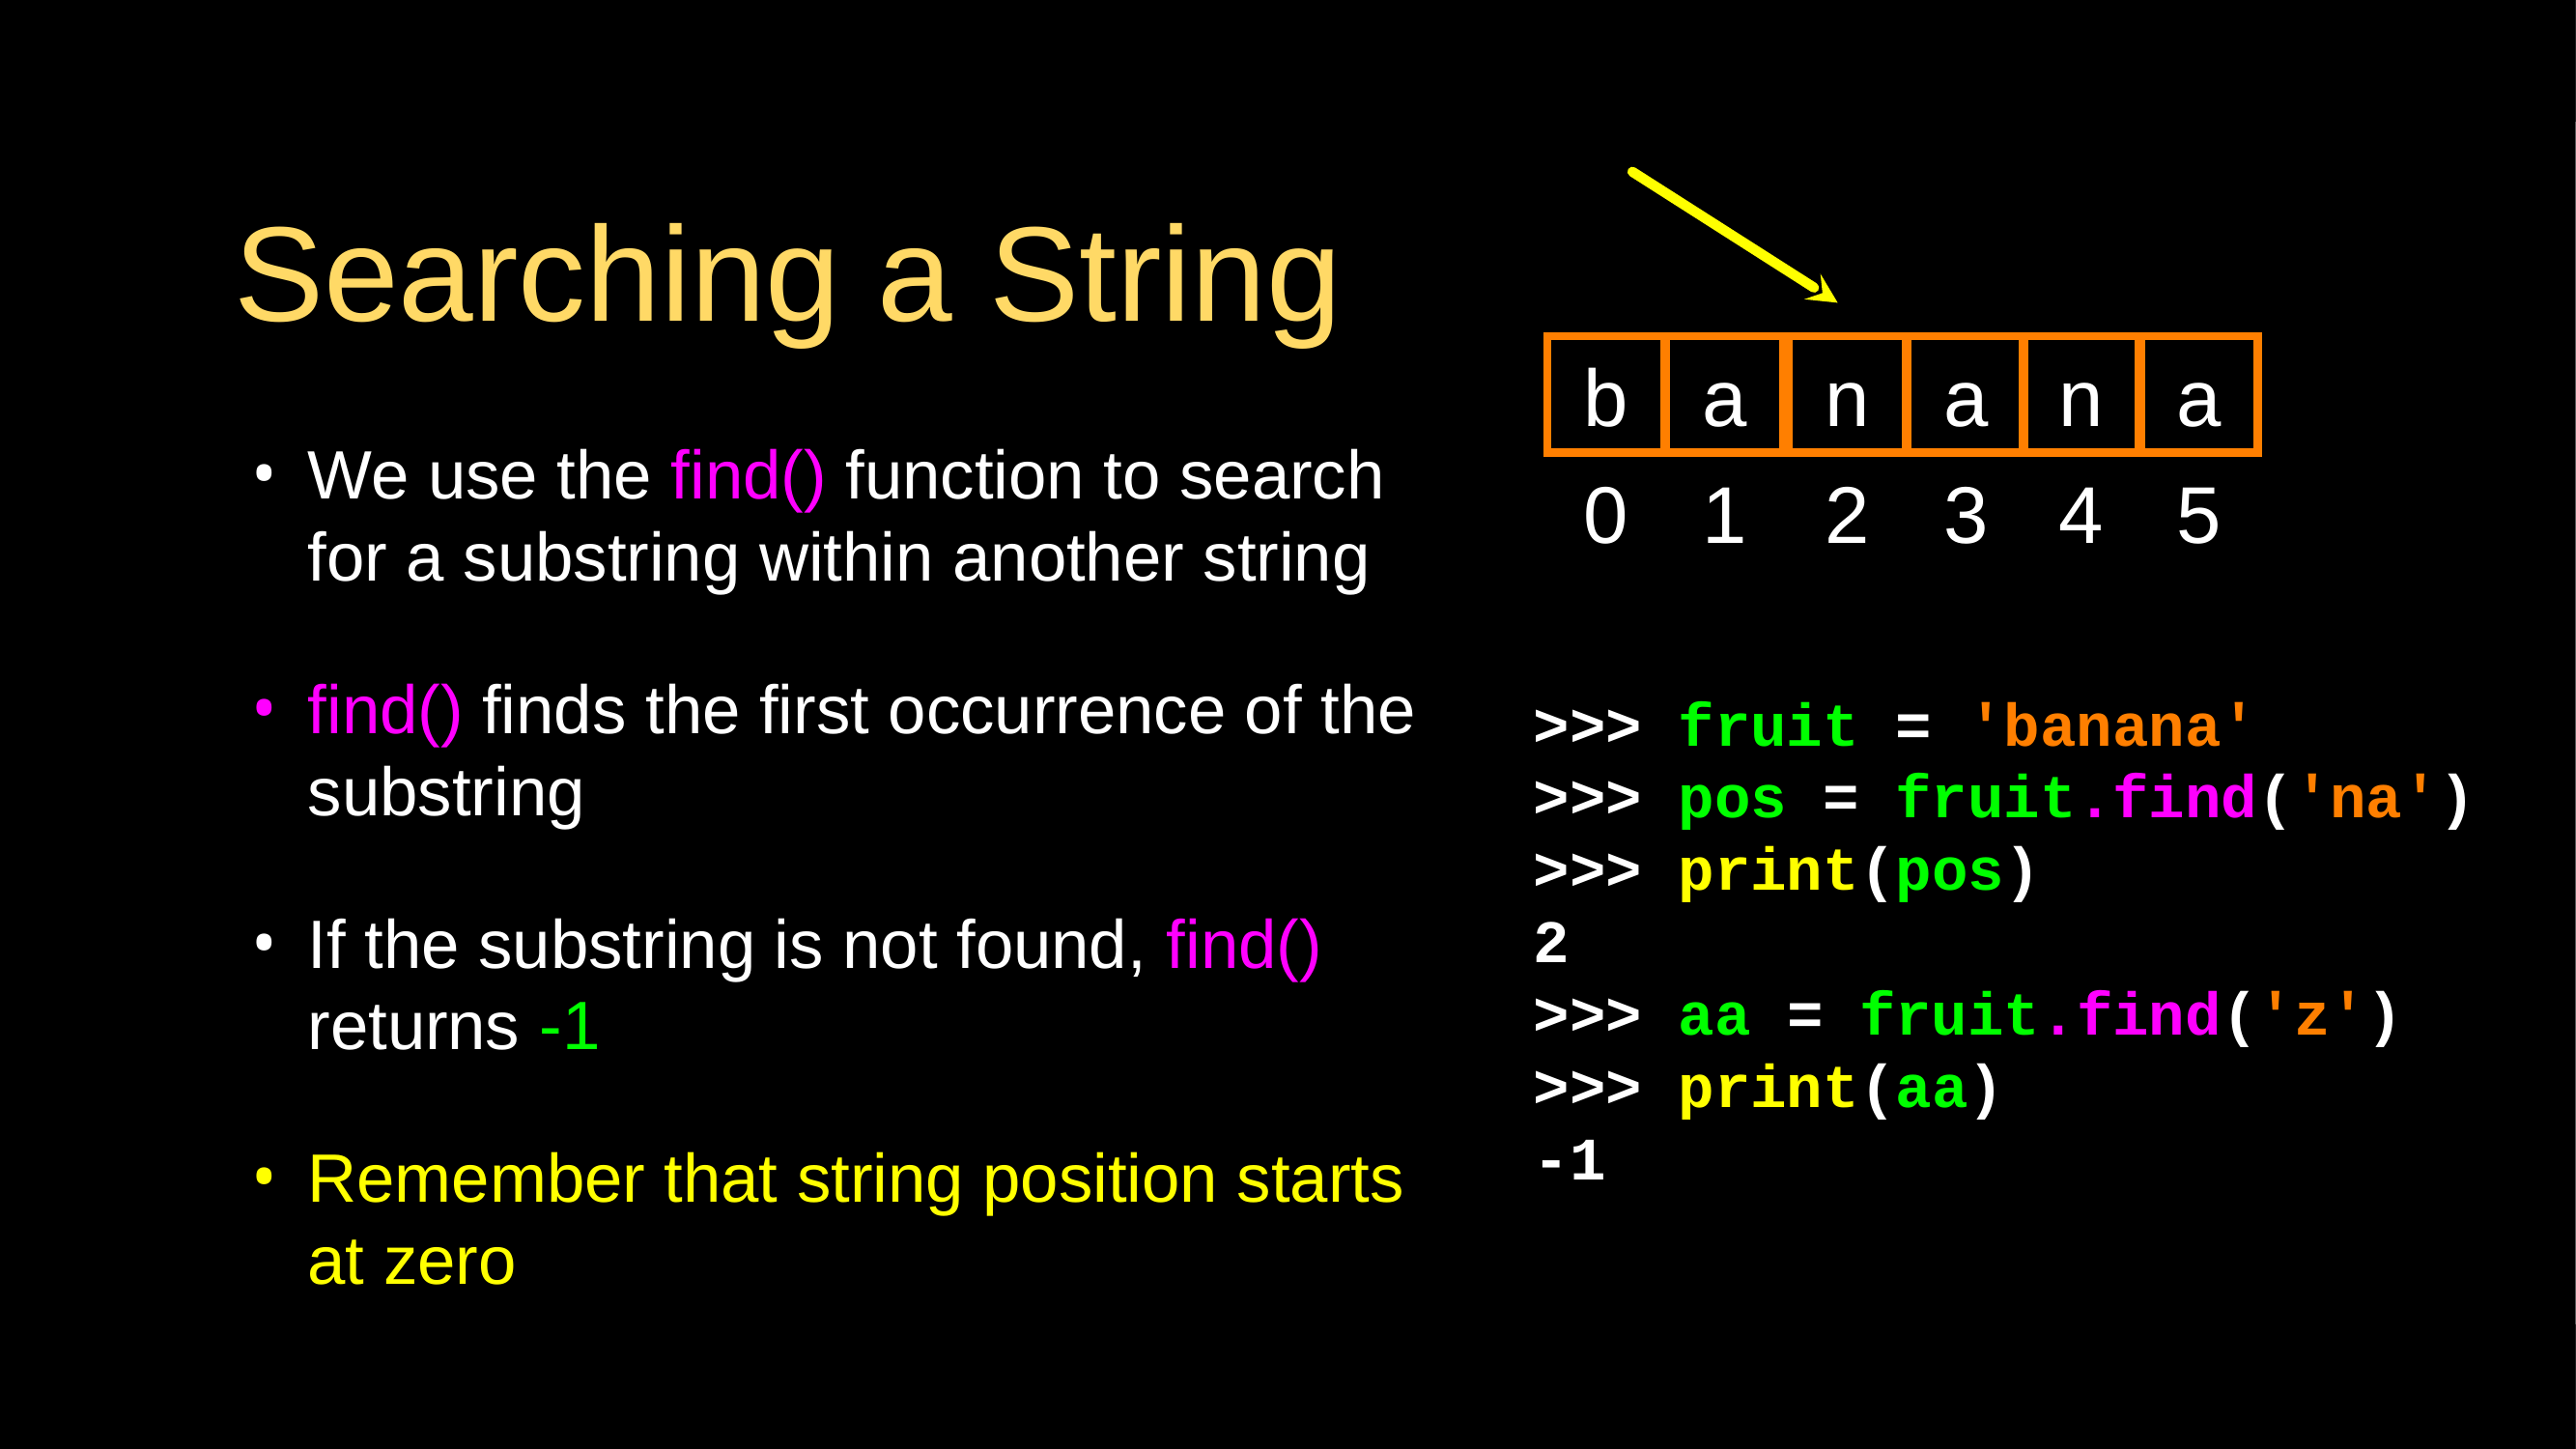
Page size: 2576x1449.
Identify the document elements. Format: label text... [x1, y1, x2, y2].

text_box a [1665, 335, 1783, 453]
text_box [1631, 171, 1838, 303]
text_box 1 [1665, 453, 1783, 570]
text_box a [2140, 335, 2258, 453]
text_box b [1547, 335, 1664, 453]
text_box n [1789, 335, 1906, 453]
text_box 3 [1907, 453, 2022, 570]
text_box 4 [2022, 453, 2139, 570]
text_box 0 [1547, 453, 1664, 570]
text_box >>> fruit = 'banana' >>> pos = fruit.find('na') >>> print(pos) 2 >>> aa = fruit.find('z') >>> print(aa) -1 [1533, 631, 2524, 1246]
text_box 2 [1789, 453, 1906, 570]
list We use the find() function to search for a substring within another string find() finds the first occurrence of the substring If the substring is not found, find() returns -1 Remember that string position starts at zero [183, 412, 1433, 1317]
title Searching a String [183, 131, 1394, 403]
text_box a [1907, 335, 2022, 453]
text_box n [2022, 335, 2139, 453]
text_box 5 [2140, 453, 2258, 570]
